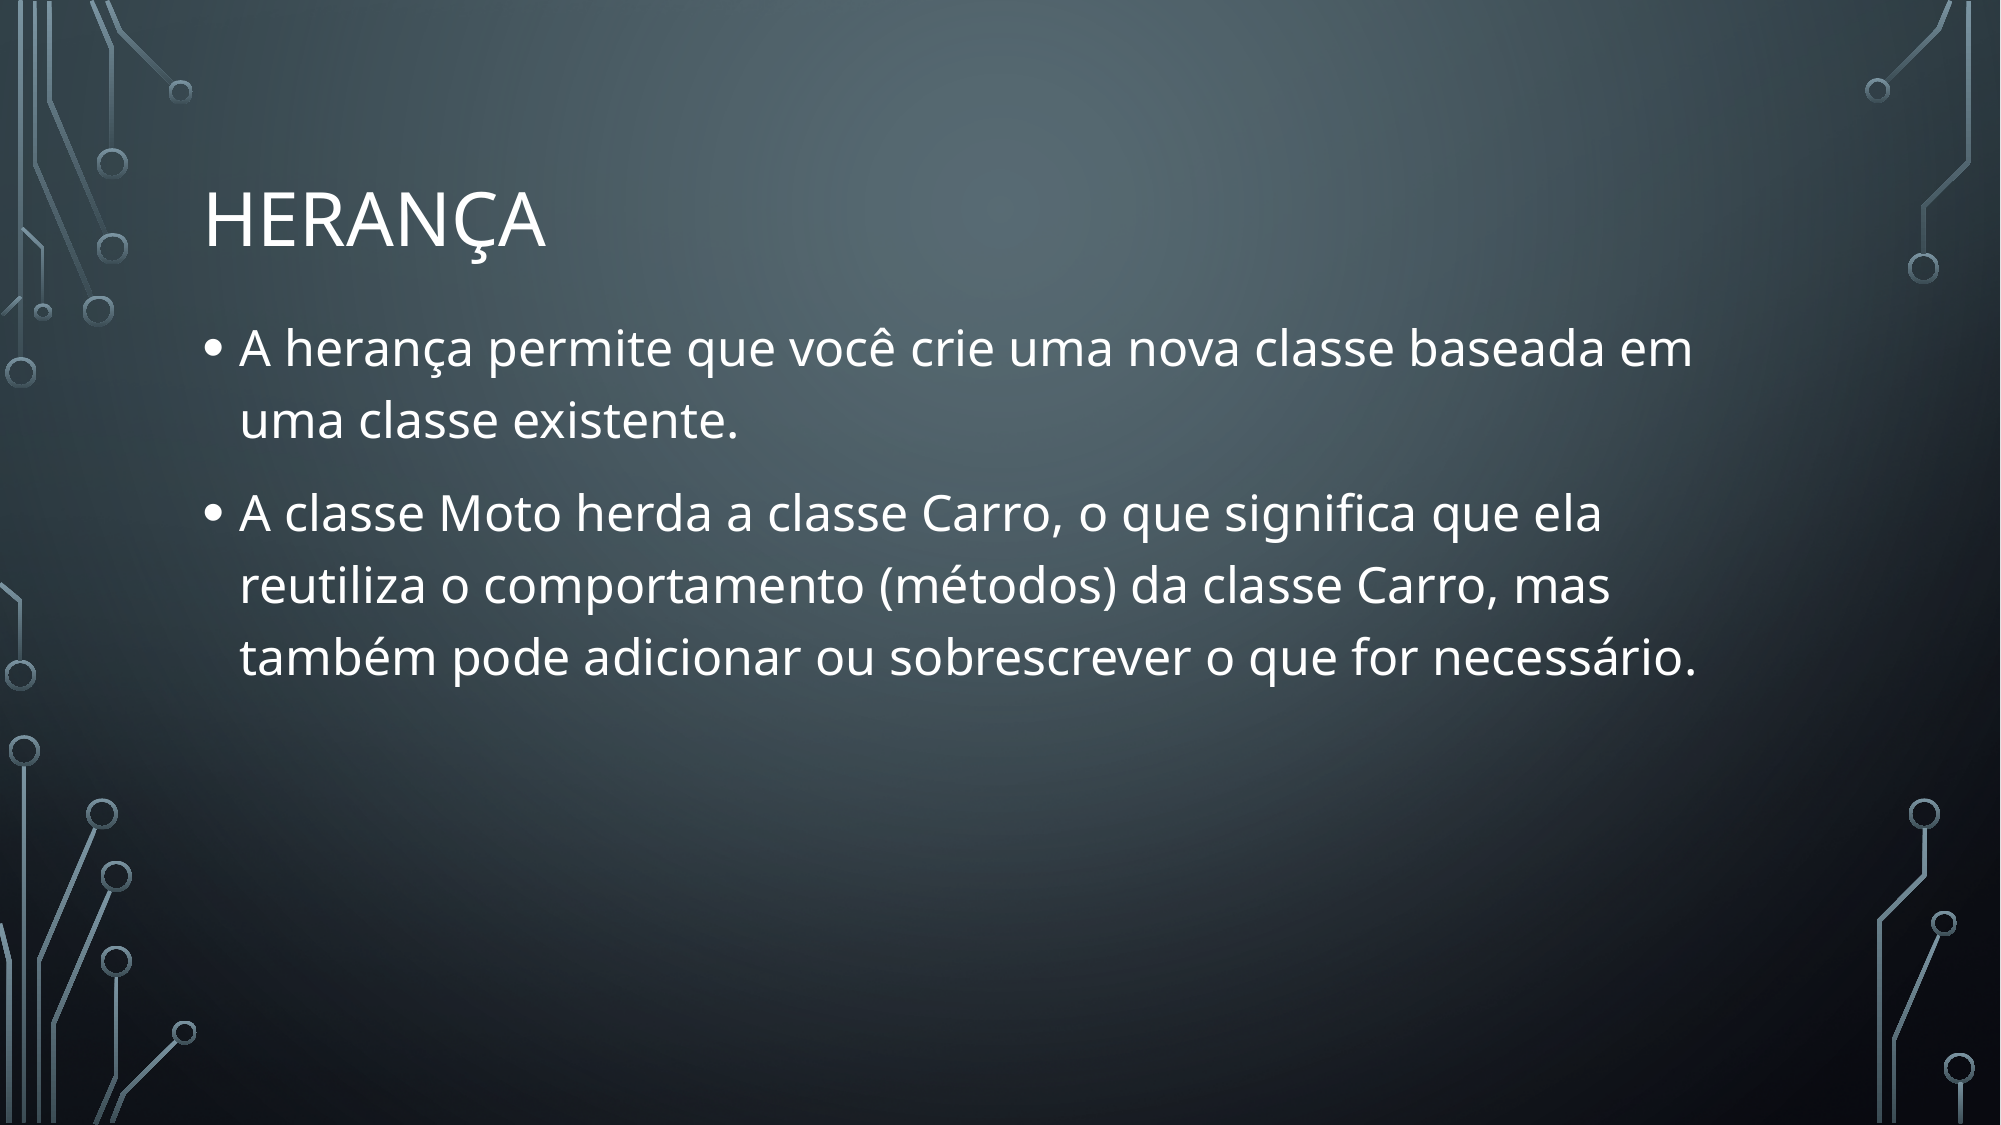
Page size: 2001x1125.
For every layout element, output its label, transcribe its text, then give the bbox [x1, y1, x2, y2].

title Herança [187, 101, 1813, 297]
list A herança permite que você crie uma nova classe baseada em uma classe existente. A classe Moto herda a classe Carro, o que significa que ela reutiliza o comportamento (métodos) da classe Carro, mas também pode adicionar ou sobrescrever o que for necessário. [187, 297, 1813, 1049]
